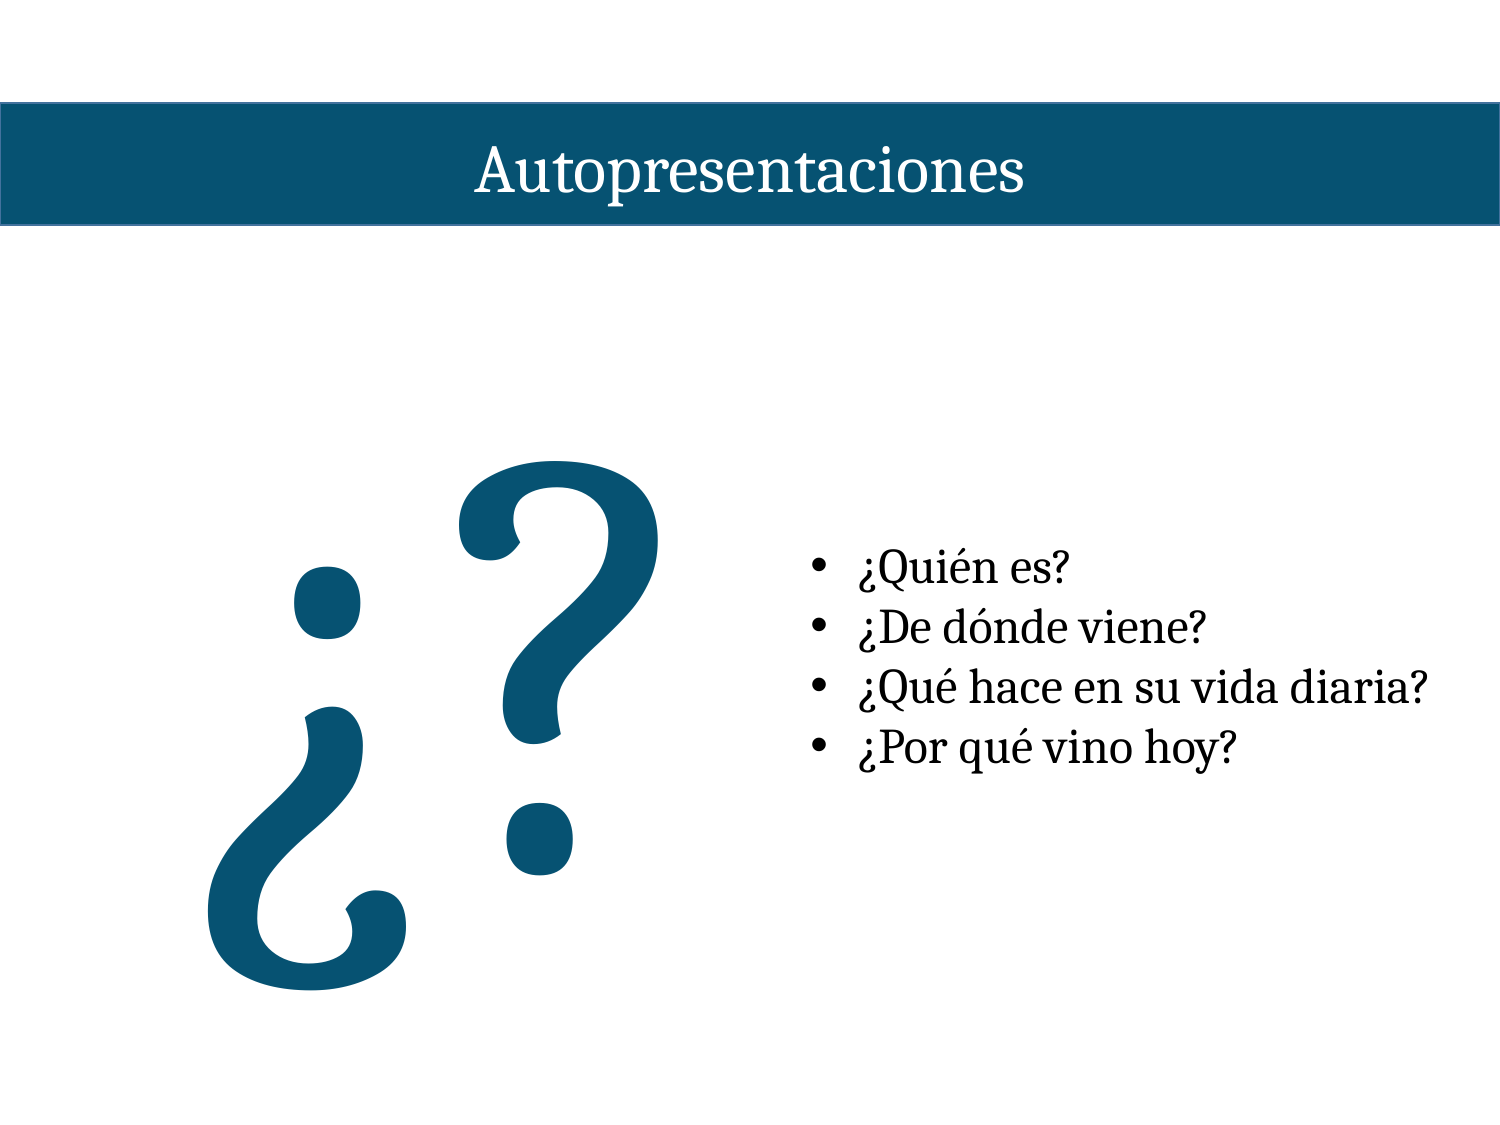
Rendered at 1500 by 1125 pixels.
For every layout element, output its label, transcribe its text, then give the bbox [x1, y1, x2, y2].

text_box ¿Quién es? ¿De dónde viene? ¿Qué hace en su vida diaria? ¿Por qué vino hoy? [796, 526, 1500, 782]
text_box ¿? [166, 238, 796, 1004]
text_box Autopresentaciones [0, 116, 1500, 214]
text_box [0, 214, 1500, 226]
text_box [0, 102, 1500, 116]
